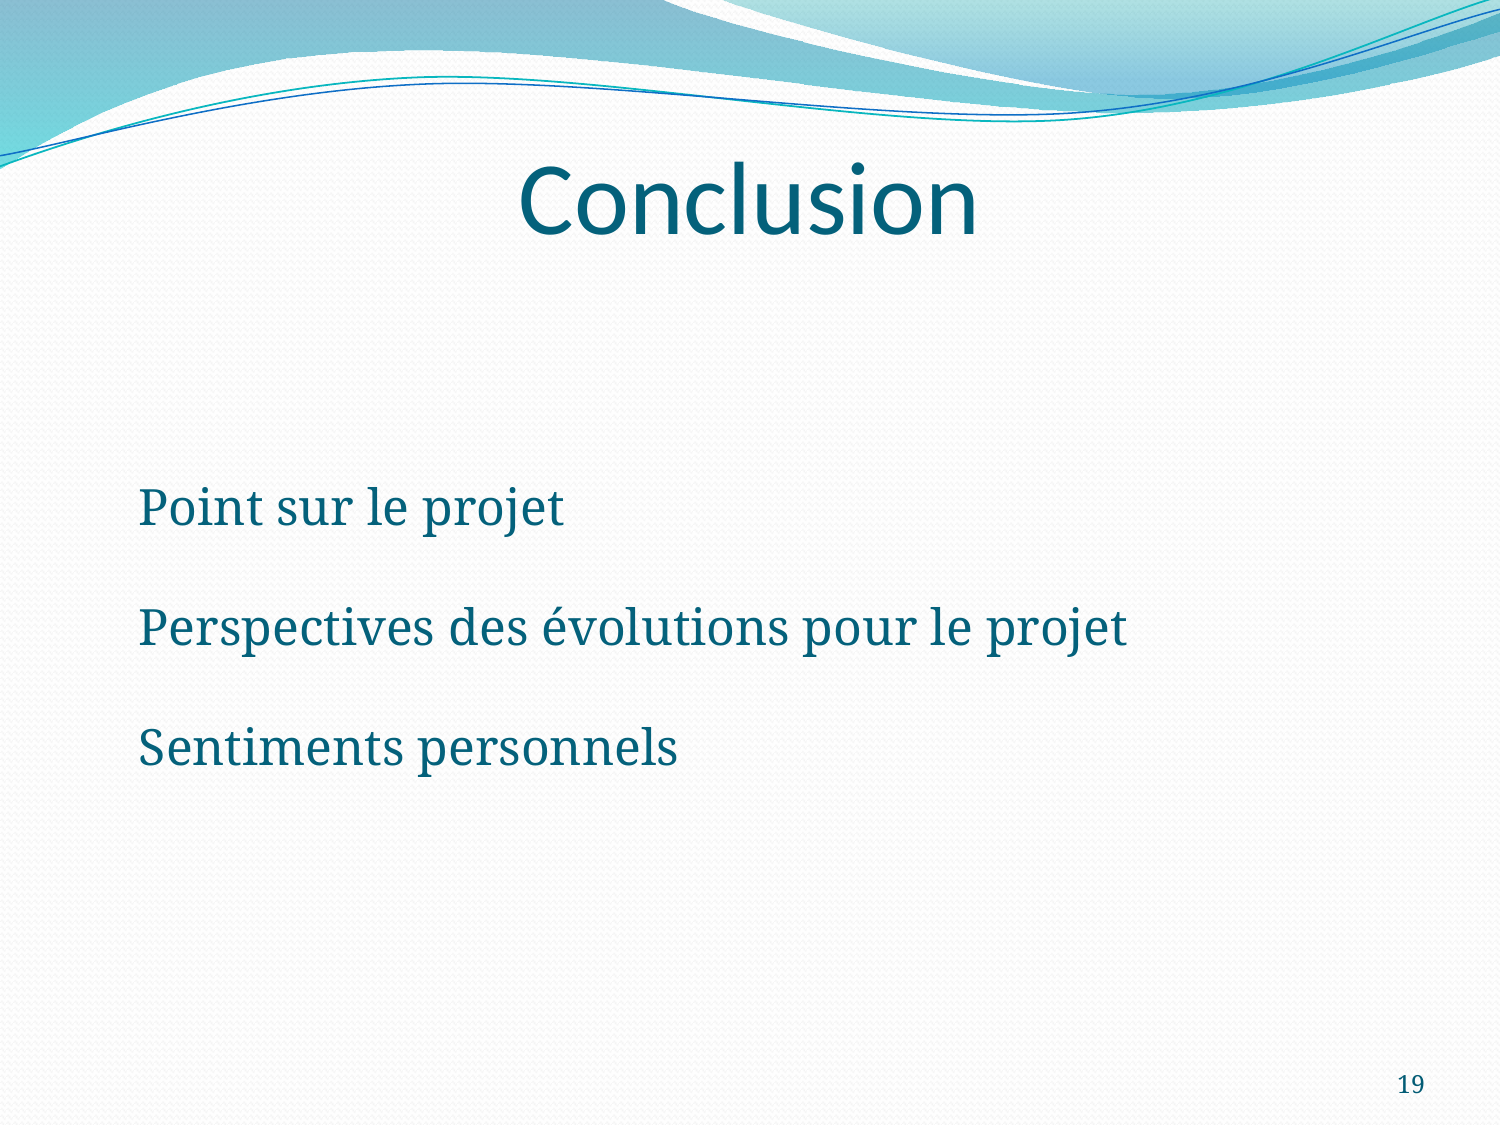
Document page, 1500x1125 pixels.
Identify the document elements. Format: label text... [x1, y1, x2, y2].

slide_number 19 [1299, 1042, 1425, 1103]
title Conclusion [0, 0, 1500, 256]
text_box Point sur le projet Perspectives des évolutions pour le projet Sentiments personnels [123, 467, 1270, 783]
